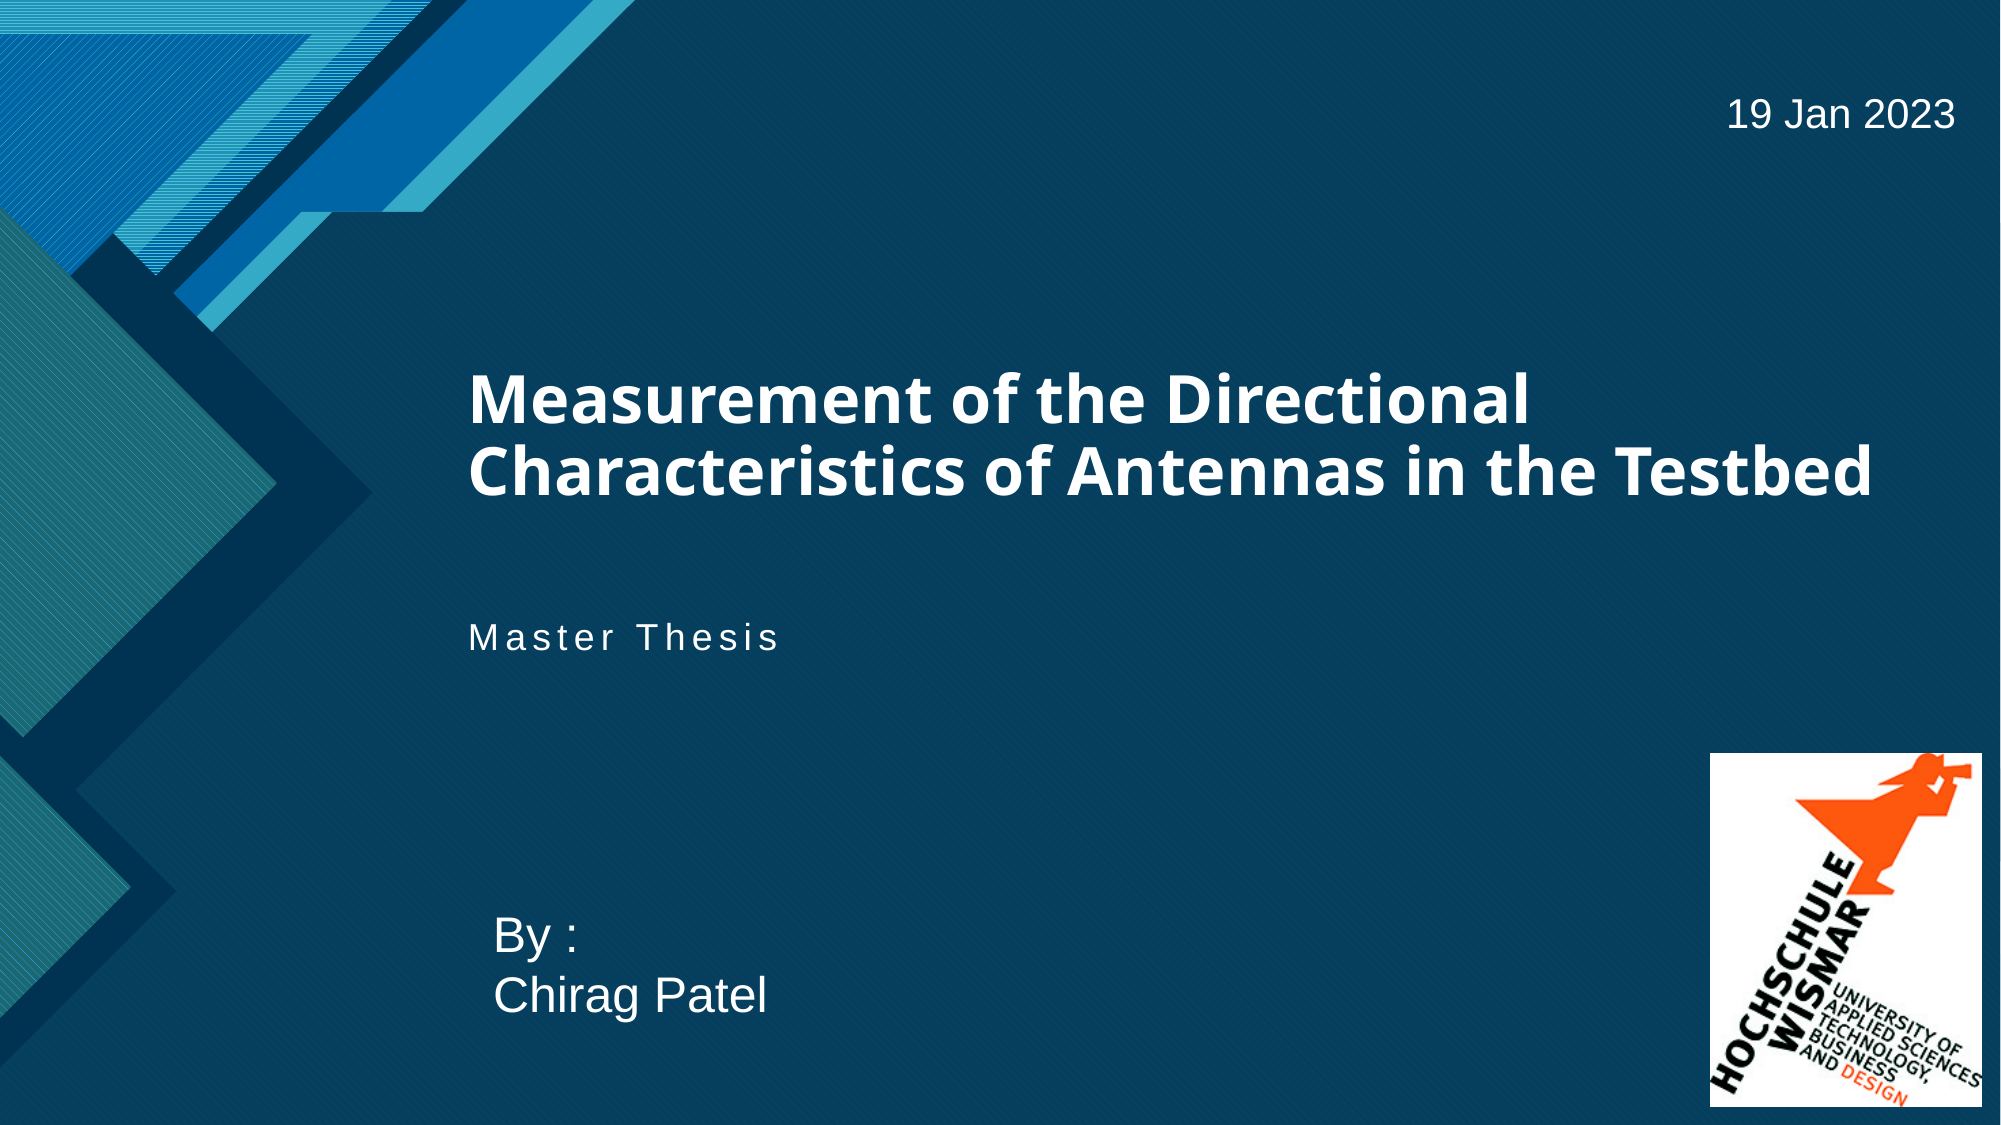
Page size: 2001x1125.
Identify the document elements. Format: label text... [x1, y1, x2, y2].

subtitle Master Thesis [453, 610, 1614, 753]
title Measurement of the Directional Characteristics of Antennas in the Testbed [453, 275, 1913, 597]
picture [1711, 754, 1981, 1106]
text_box 19 Jan 2023 [1711, 78, 1972, 144]
text_box By : Chirag Patel [477, 895, 783, 1031]
